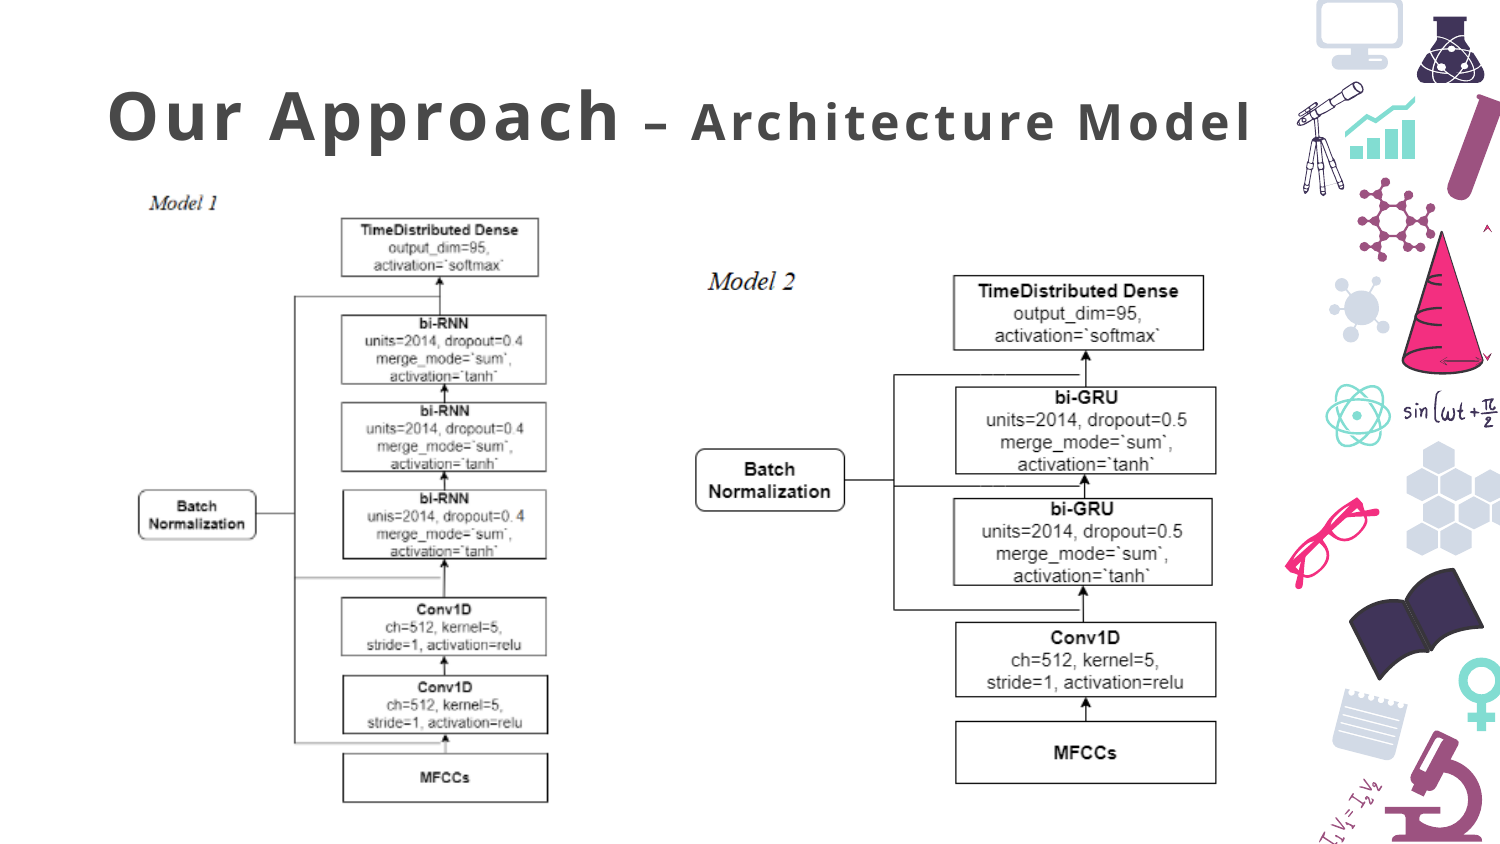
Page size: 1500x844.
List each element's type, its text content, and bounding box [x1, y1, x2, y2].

text_box Our Approach – Architecture Model [91, 66, 1266, 162]
picture [129, 179, 597, 825]
text_box [597, 207, 1238, 797]
picture [683, 238, 1250, 825]
